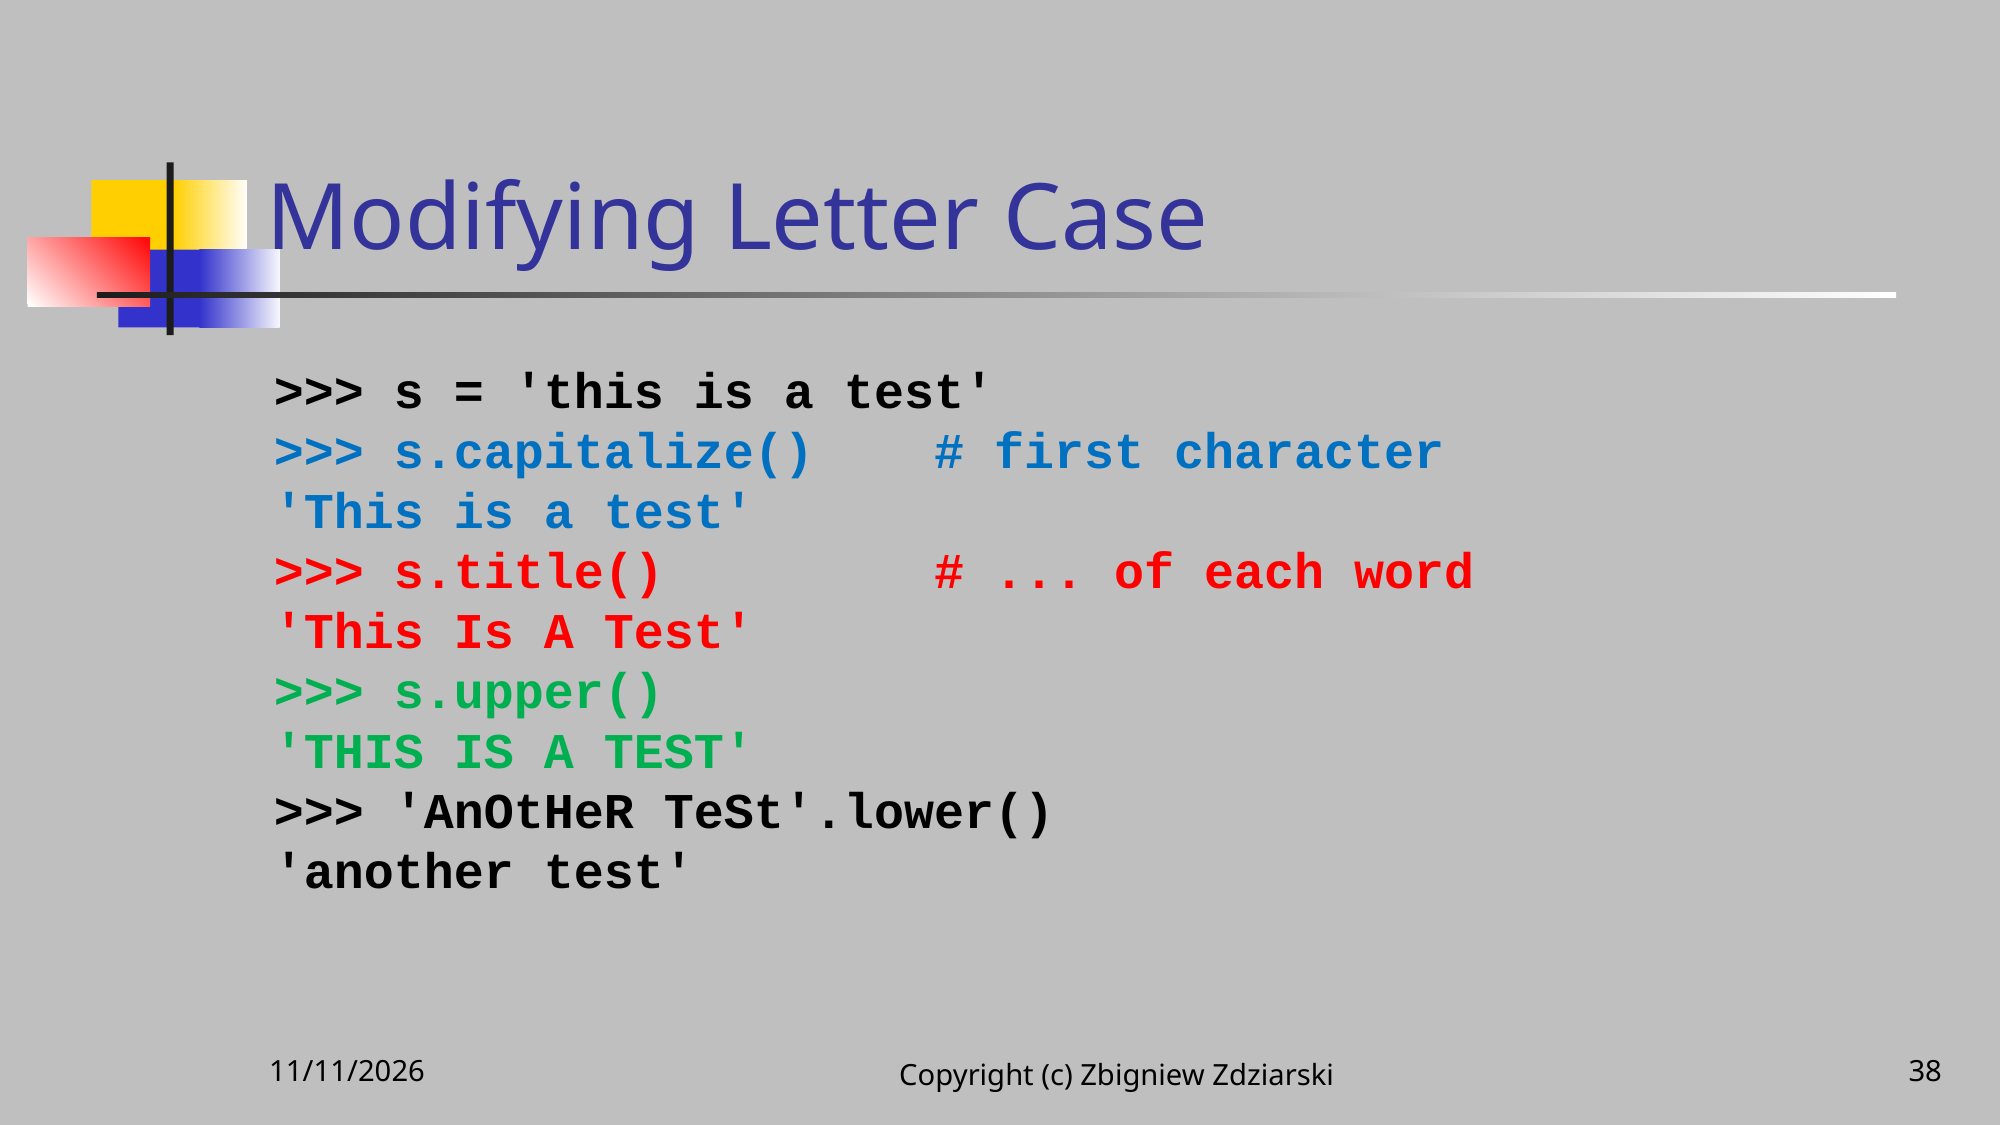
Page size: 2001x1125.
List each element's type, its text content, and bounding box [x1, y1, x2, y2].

footer Copyright (c) Zbigniew Zdziarski [799, 1023, 1434, 1100]
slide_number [253, 1023, 672, 1100]
slide_number 38 [1540, 1023, 1958, 1100]
title Modifying Letter Case [251, 35, 1957, 275]
list >>> s = 'this is a test' >>> s.capitalize() # first character 'This is a test' >>> s.title() # ... of each word 'This Is A Test' >>> s.upper() 'THIS IS A TEST' >>> 'AnOtHeR TeSt'.lower() 'another test' [258, 331, 1959, 1006]
